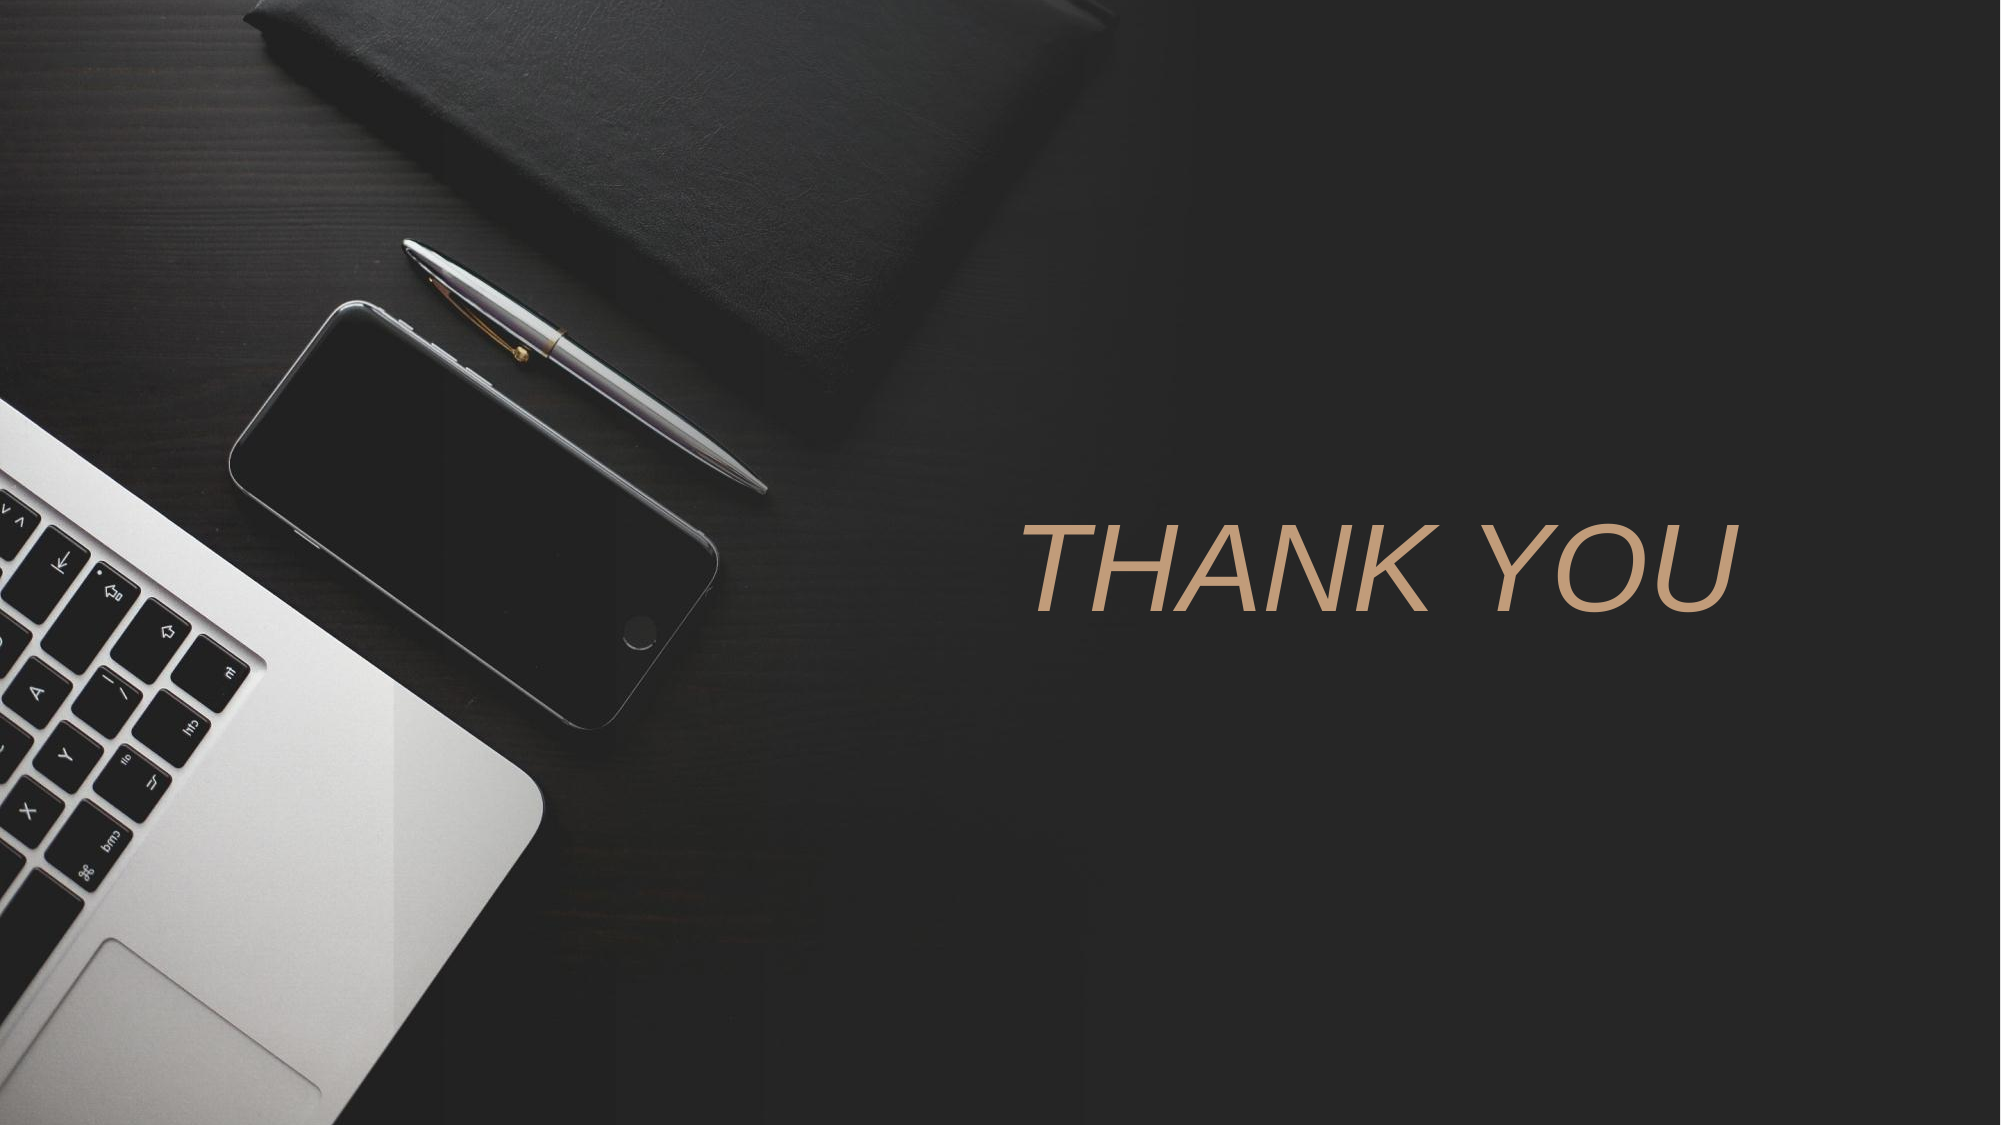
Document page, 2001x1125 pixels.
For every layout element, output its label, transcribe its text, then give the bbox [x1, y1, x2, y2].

text_box THANK YOU [1001, 481, 2000, 643]
picture [0, 0, 2001, 1125]
